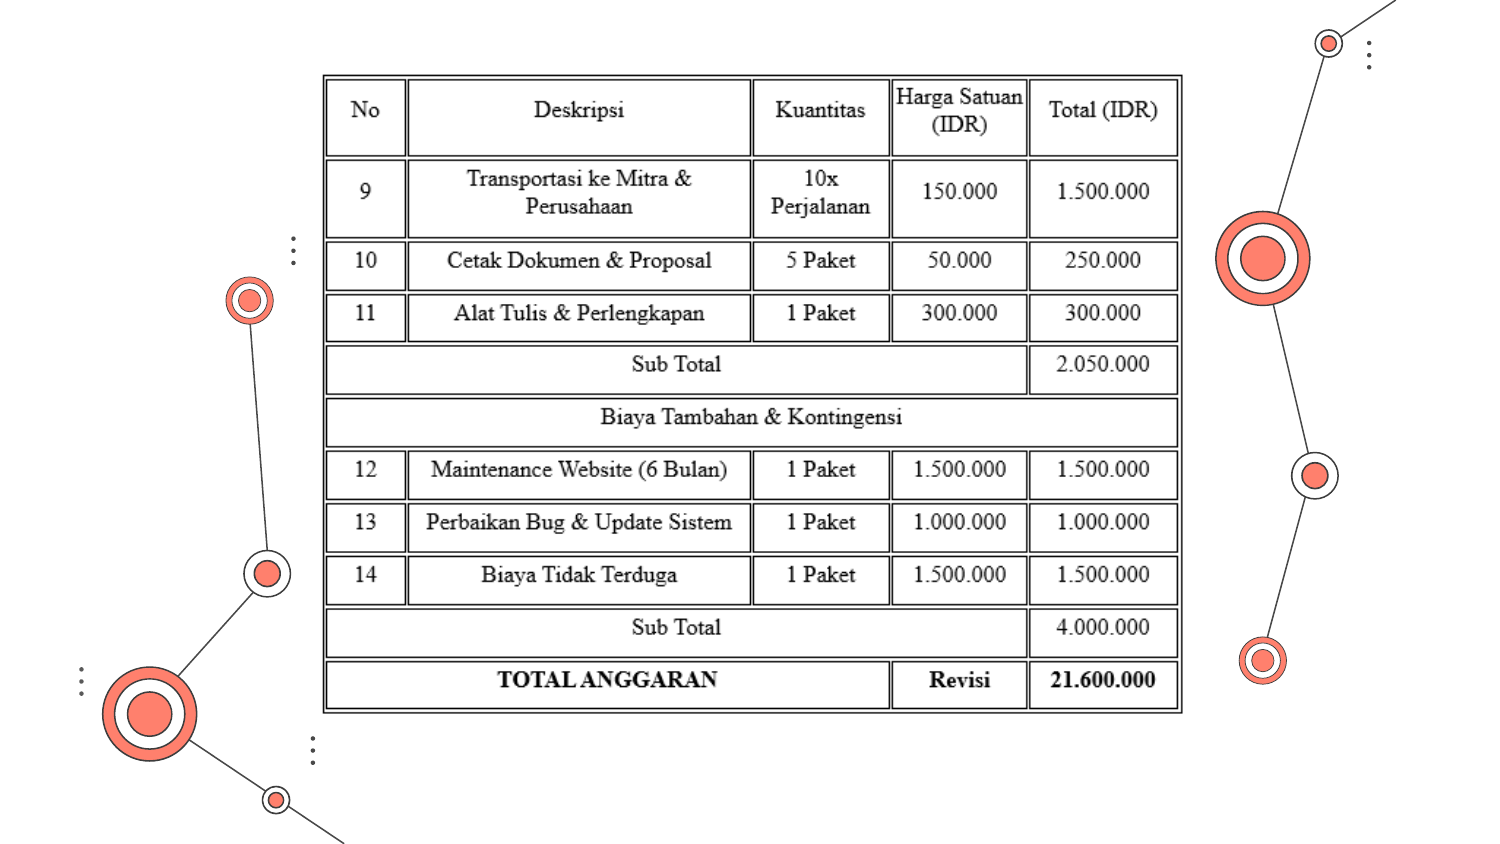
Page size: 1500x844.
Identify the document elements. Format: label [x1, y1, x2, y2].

picture [307, 33, 1193, 727]
